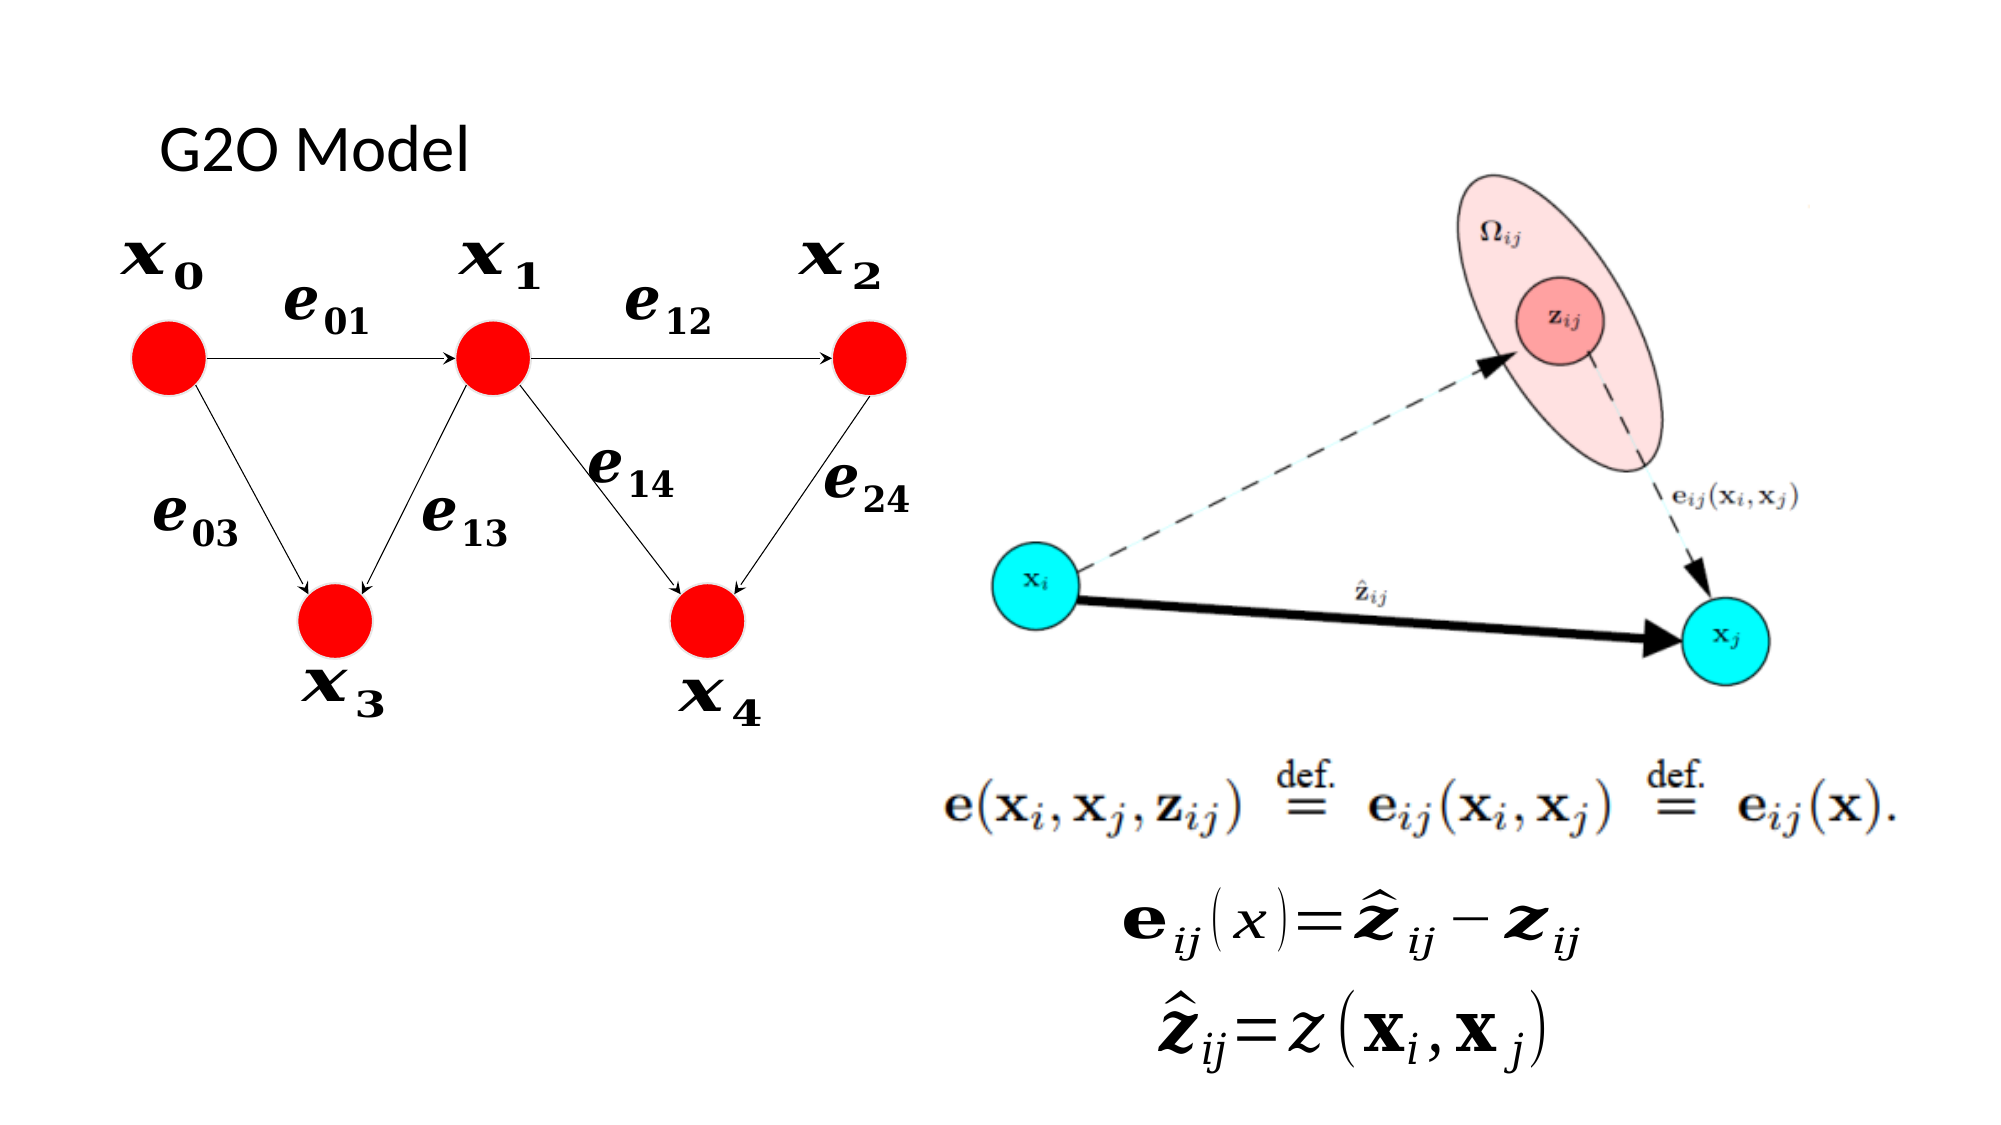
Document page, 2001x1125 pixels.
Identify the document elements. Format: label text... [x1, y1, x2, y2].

text_box G2O Model [144, 97, 486, 193]
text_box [116, 221, 911, 735]
picture [907, 755, 1902, 861]
picture [979, 163, 1810, 722]
